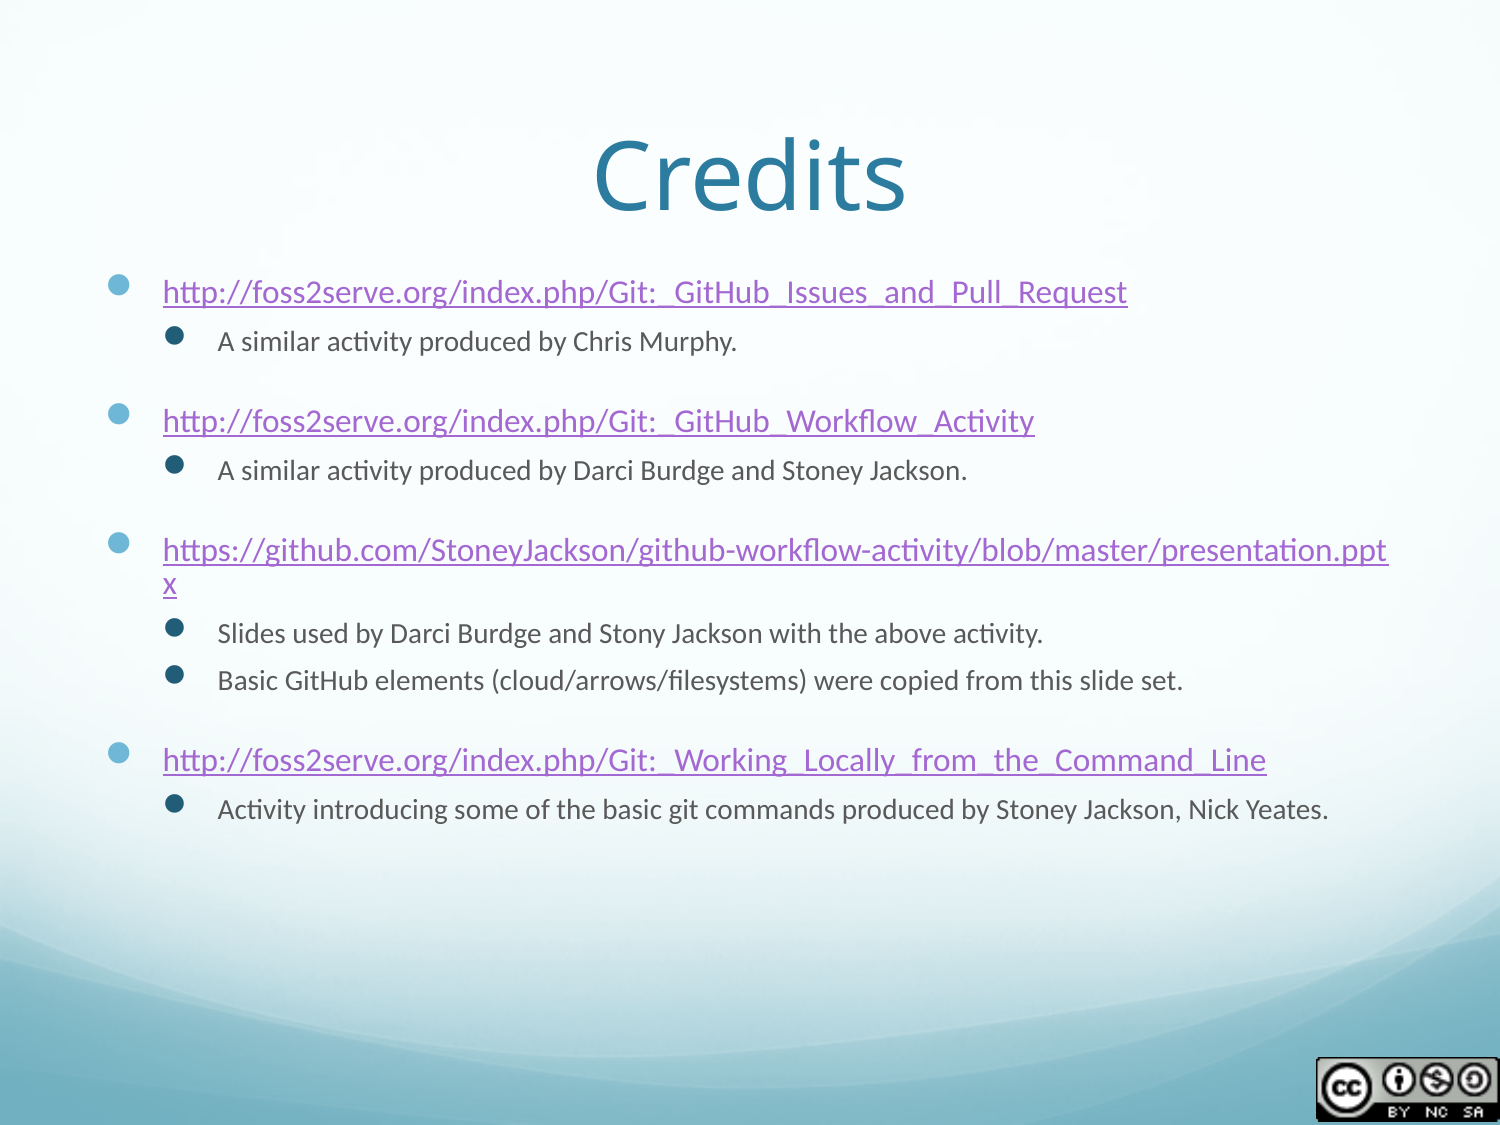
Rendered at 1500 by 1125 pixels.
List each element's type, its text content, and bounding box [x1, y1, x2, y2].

title Credits [90, 17, 1410, 237]
picture [1316, 1057, 1500, 1122]
list http://foss2serve.org/index.php/Git:_GitHub_Issues_and_Pull_Request A similar activity produced by Chris Murphy. http://foss2serve.org/index.php/Git:_GitHub_Workflow_Activity A similar activity produced by Darci Burdge and Stoney Jackson. https://github.com/StoneyJackson/github-workflow-activity/blob/master/presentation.pptx Slides used by Darci Burdge and Stony Jackson with the above activity. Basic GitHub elements (cloud/arrows/filesystems) were copied from this slide set. http://foss2serve.org/index.php/Git:_Working_Locally_from_the_Command_Line Activity introducing some of the basic git commands produced by Stoney Jackson, Nick Yeates. [90, 262, 1410, 975]
